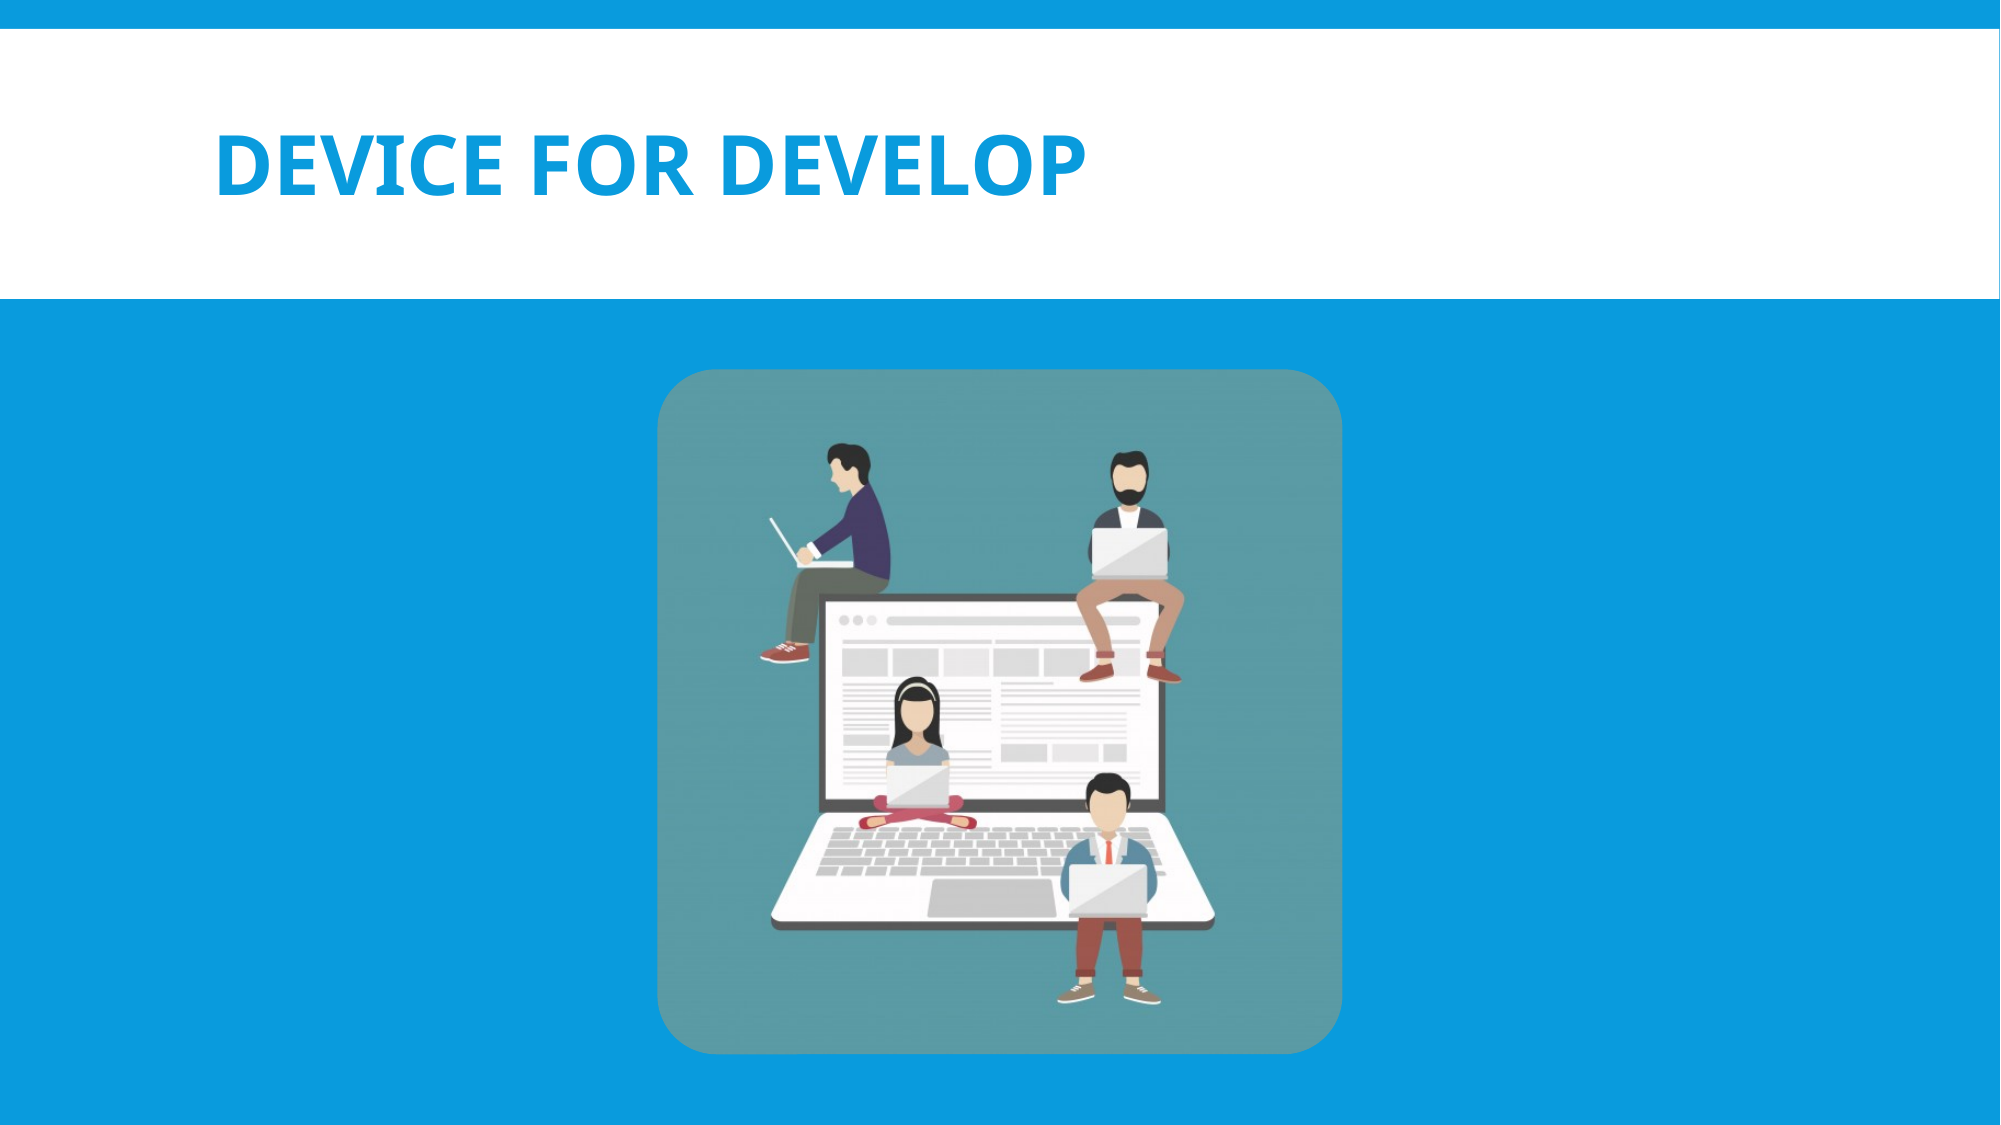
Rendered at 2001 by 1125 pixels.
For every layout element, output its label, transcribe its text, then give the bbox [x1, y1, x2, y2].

picture [658, 370, 1342, 1054]
title Device for Develop [197, 46, 1803, 295]
